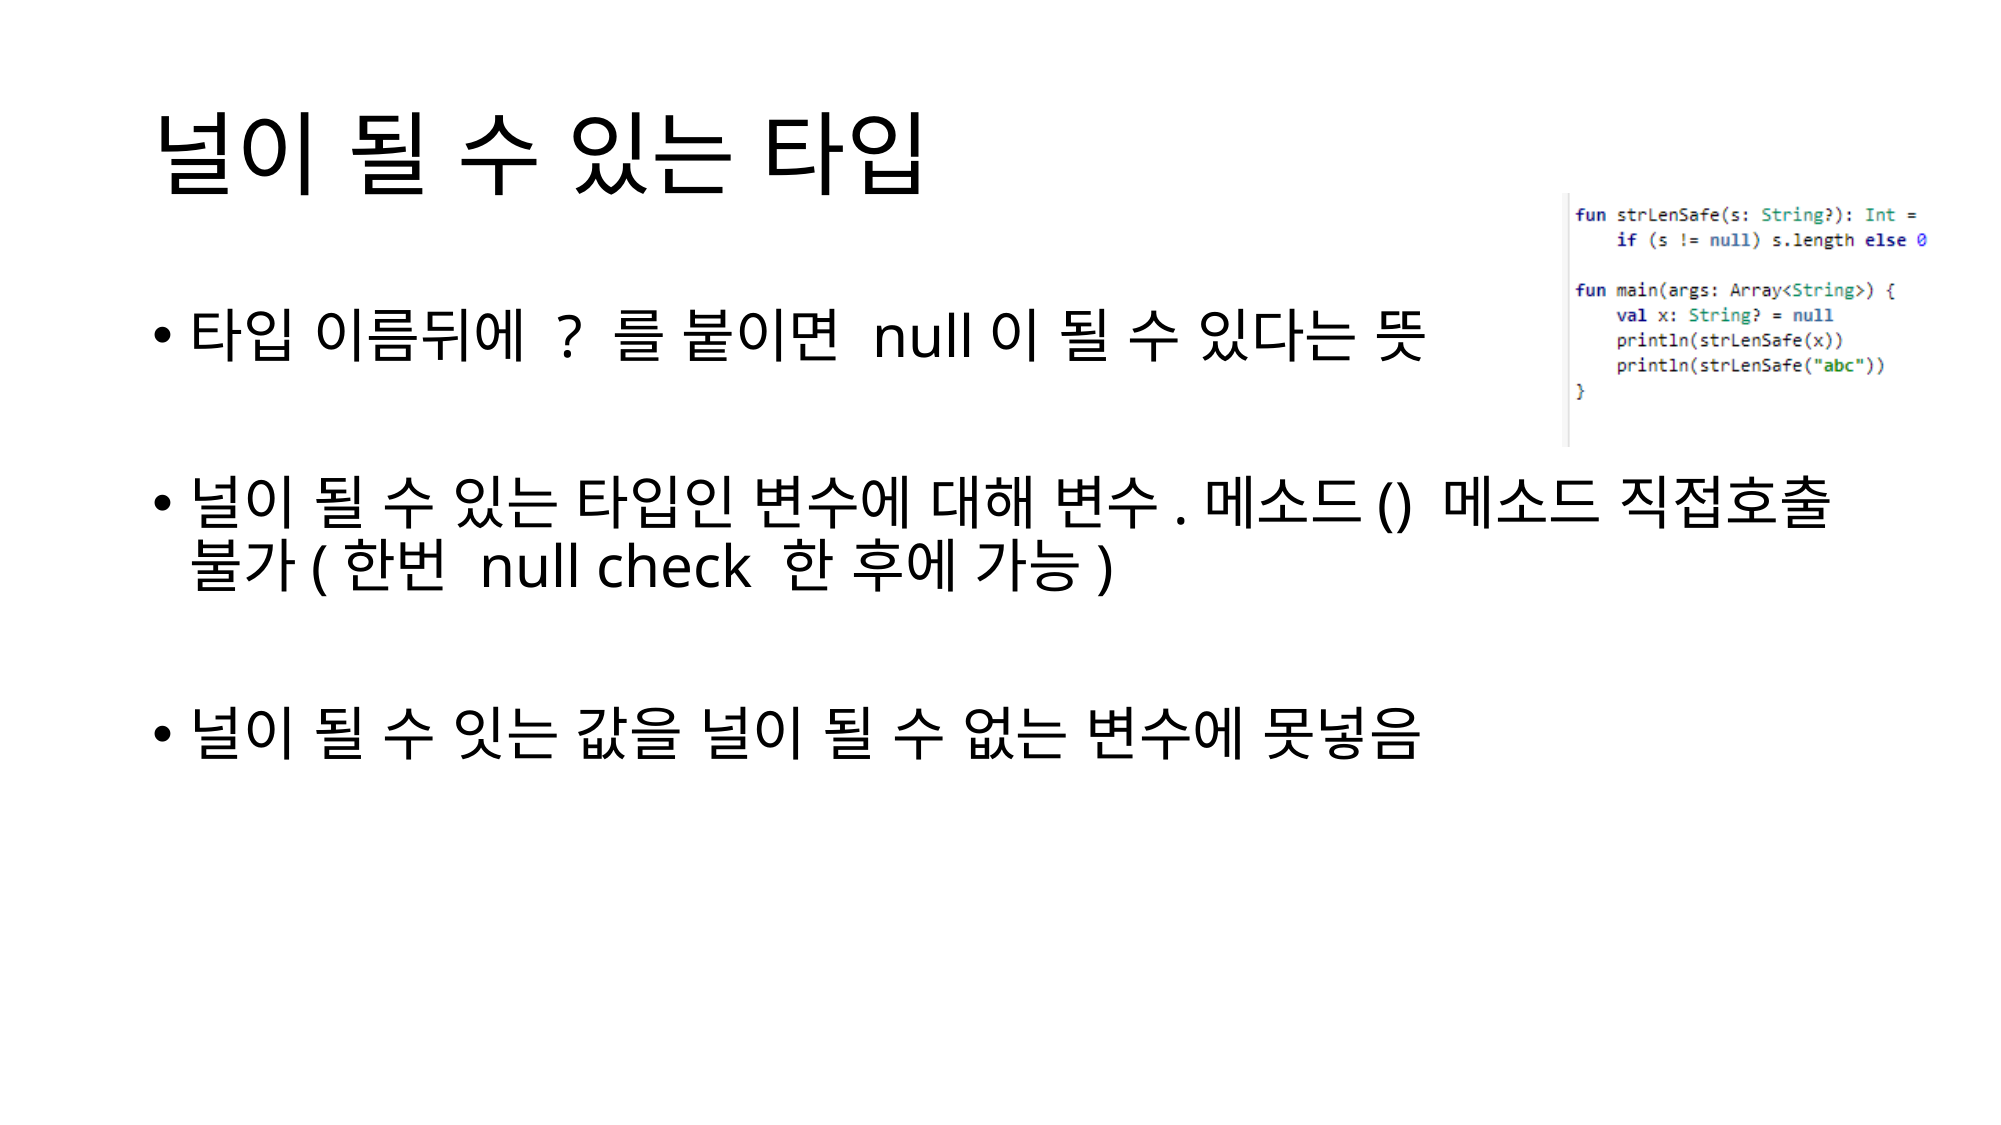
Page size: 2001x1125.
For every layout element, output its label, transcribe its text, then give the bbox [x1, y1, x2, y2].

list 타입 이름뒤에 ? 를 붙이면 null이 될 수 있다는 뜻 널이 될 수 있는 타입인 변수에 대해 변수.메소드() 메소드 직접호출 불가(한번 null check 한 후에 가능) 널이 될 수 잇는 값을 널이 될 수 없는 변수에 못넣음 [137, 299, 1863, 1014]
title 널이 될 수 있는 타입 [137, 50, 1863, 268]
picture [1562, 193, 1965, 447]
